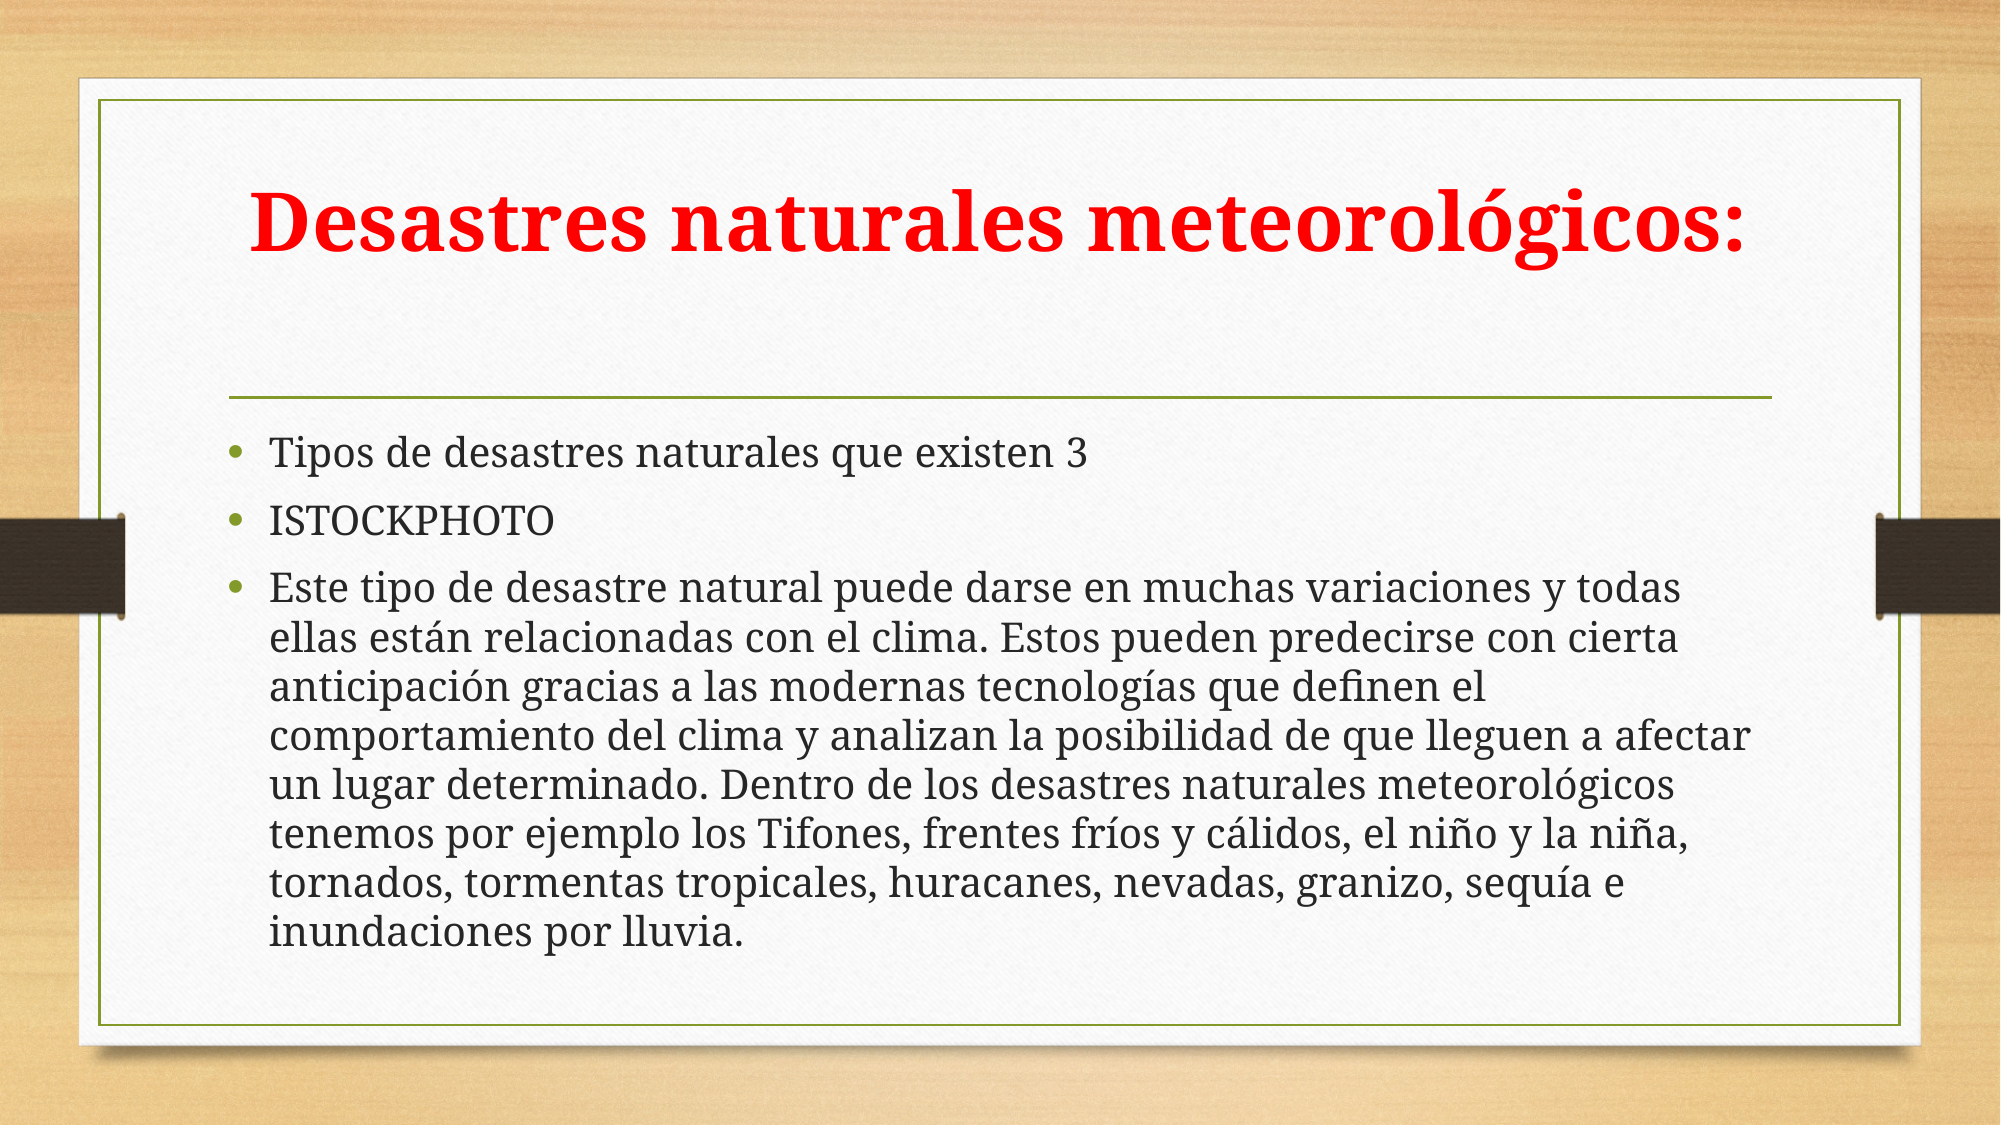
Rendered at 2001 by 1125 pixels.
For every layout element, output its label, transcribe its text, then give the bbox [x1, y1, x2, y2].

list Tipos de desastres naturales que existen 3 ISTOCKPHOTO Este tipo de desastre natural puede darse en muchas variaciones y todas ellas están relacionadas con el clima. Estos pueden predecirse con cierta anticipación gracias a las modernas tecnologías que definen el comportamiento del clima y analizan la posibilidad de que lleguen a afectar un lugar determinado. Dentro de los desastres naturales meteorológicos tenemos por ejemplo los Tifones, frentes fríos y cálidos, el niño y la niña, tornados, tormentas tropicales, huracanes, nevadas, granizo, sequía e inundaciones por lluvia. [212, 419, 1788, 964]
picture [0, 0, 2001, 1125]
title Desastres naturales meteorológicos: [212, 161, 1788, 375]
